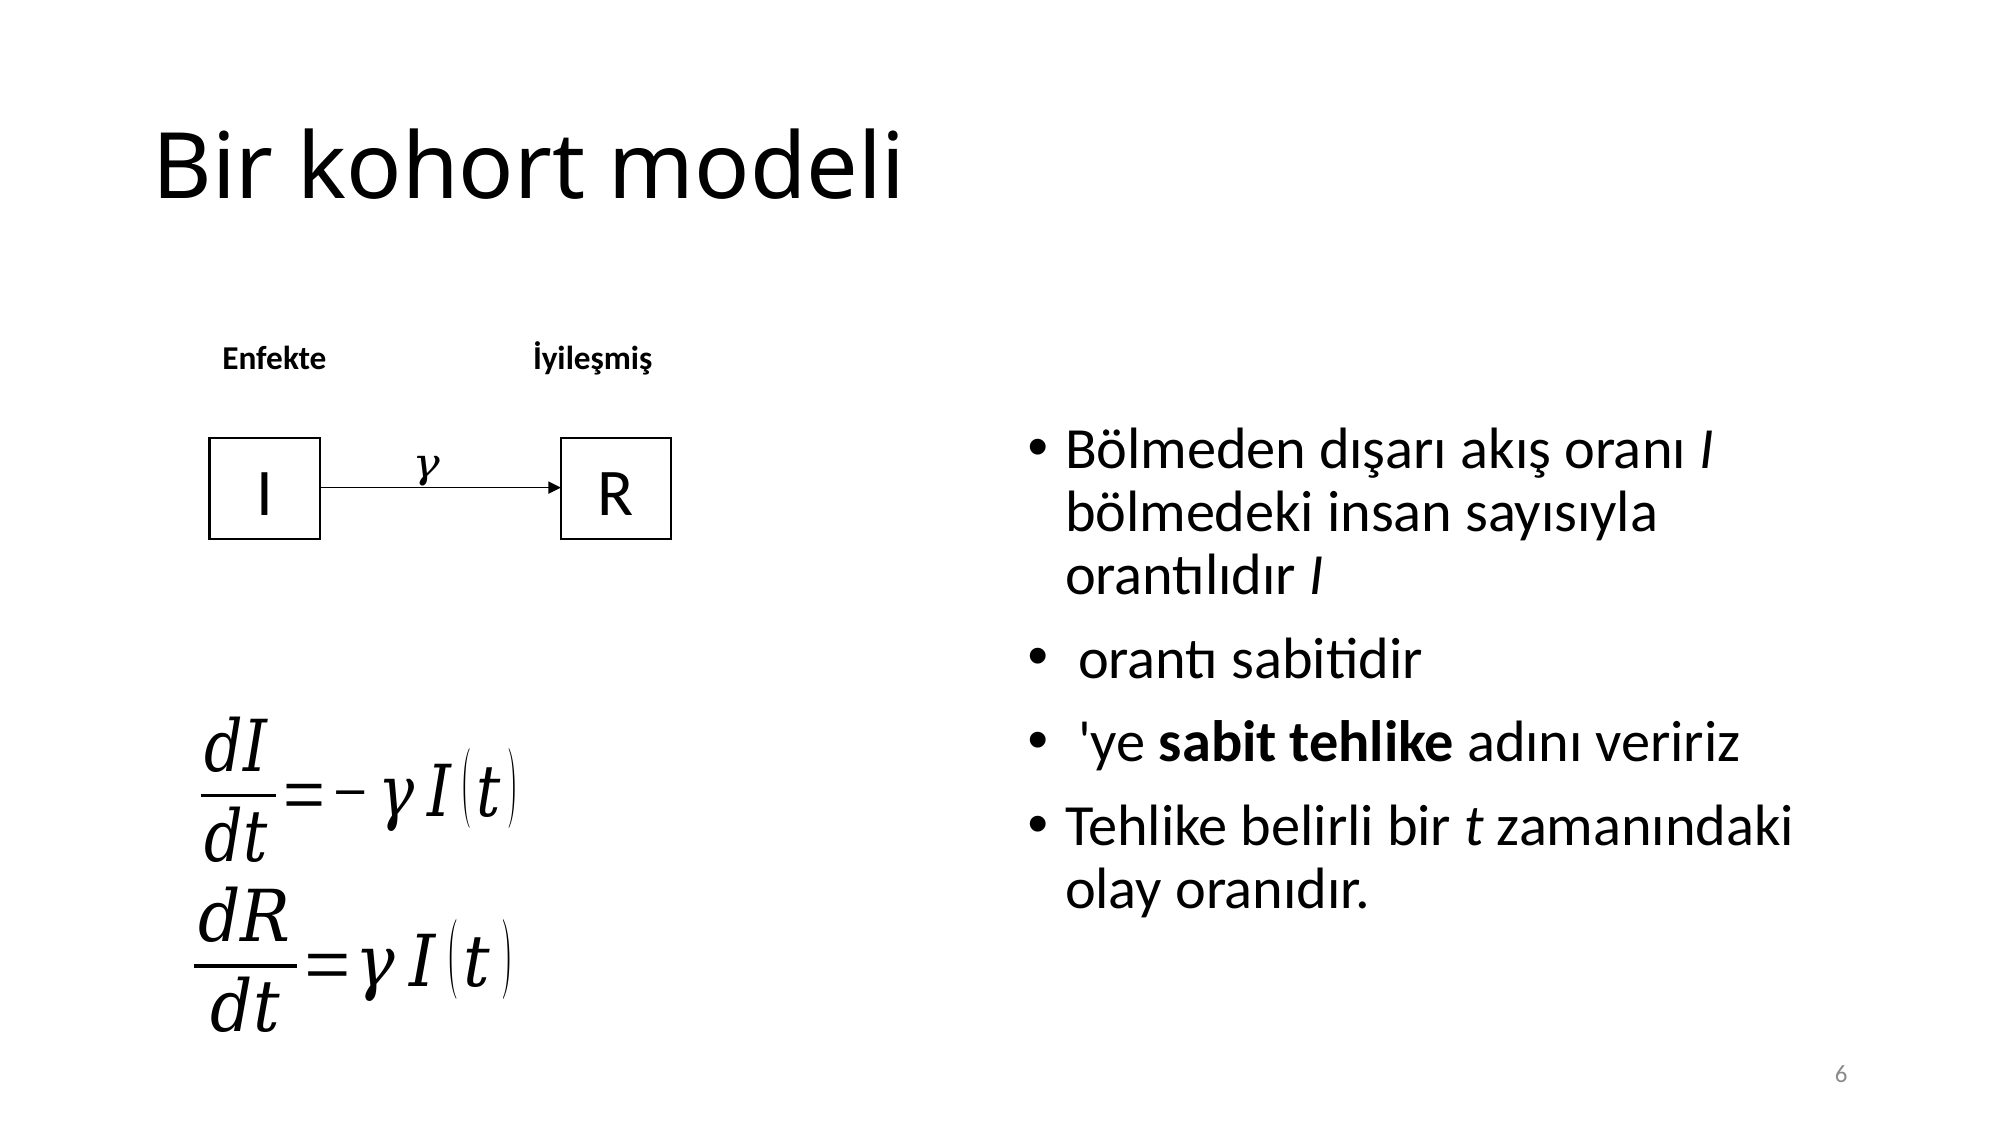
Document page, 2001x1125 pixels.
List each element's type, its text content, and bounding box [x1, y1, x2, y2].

text_box İyileşmiş [491, 305, 694, 408]
slide_number 6 [1412, 1042, 1863, 1103]
text_box Enfekte [173, 305, 376, 408]
title Bir kohort modeli [137, 59, 1863, 278]
text_box R [560, 437, 672, 540]
text_box I [208, 437, 321, 540]
